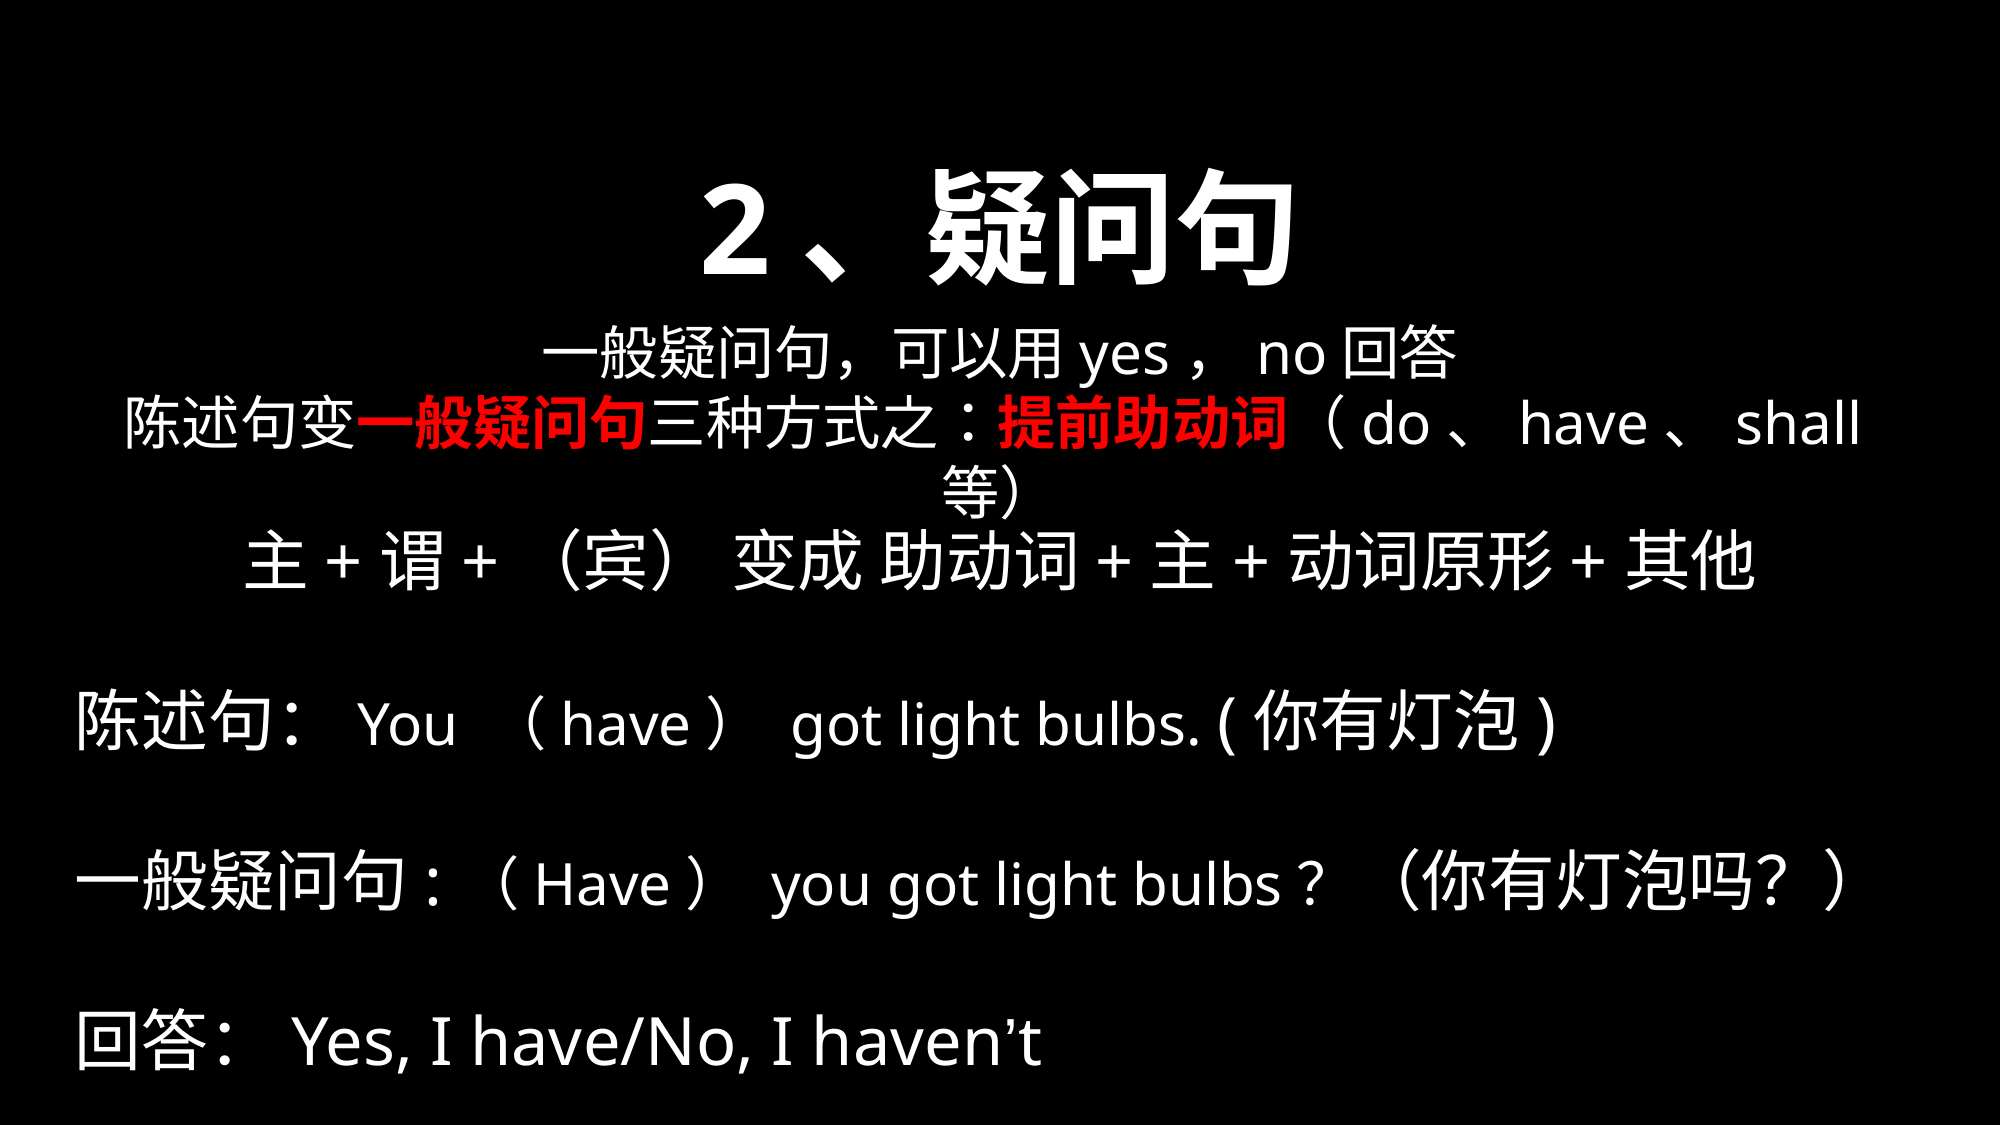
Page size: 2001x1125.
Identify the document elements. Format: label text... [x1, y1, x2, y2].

text_box 主+谓+（宾） 变成 助动词+主+动词原形+其他 陈述句：You （have） got light bulbs. (你有灯泡) 一般疑问句: （Have） you got light bulbs？（你有灯泡吗？） 回答：Yes, I have/No, I haven’t [60, 511, 1940, 1086]
text_box 一般疑问句，可以用yes，no回答 陈述句变一般疑问句三种方式之：提前助动词（do、have、shall等） [77, 308, 1922, 534]
text_box 2、疑问句 [684, 141, 1316, 307]
